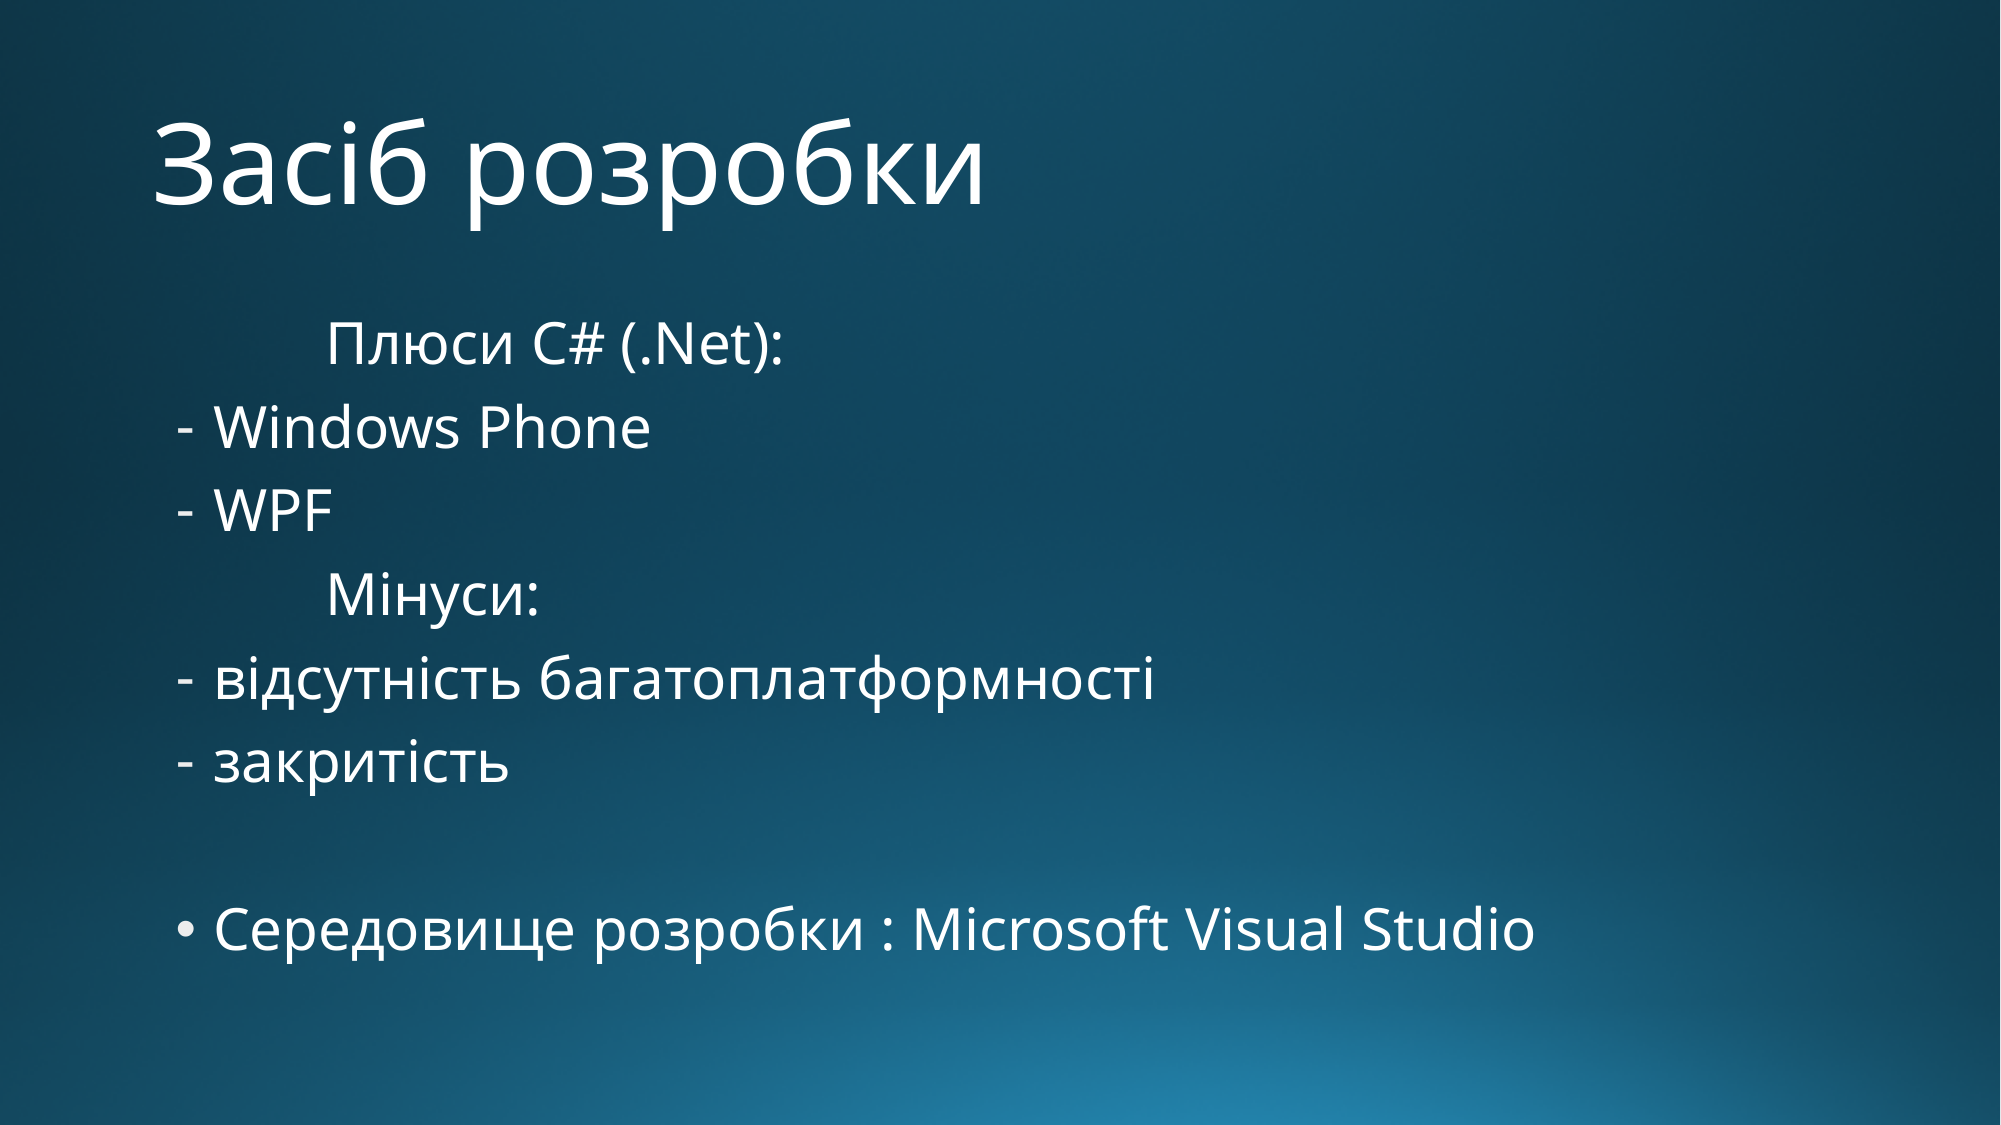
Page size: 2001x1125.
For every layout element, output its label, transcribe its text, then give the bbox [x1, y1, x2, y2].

picture [0, 0, 2001, 1125]
title Засіб розробки [137, 59, 1863, 278]
list Плюси С# (.Net): Windows Phone WPF Мінуси: відсутність багатоплатформності закритість Середовище розробки : Microsoft Visual Studio [160, 306, 1840, 987]
